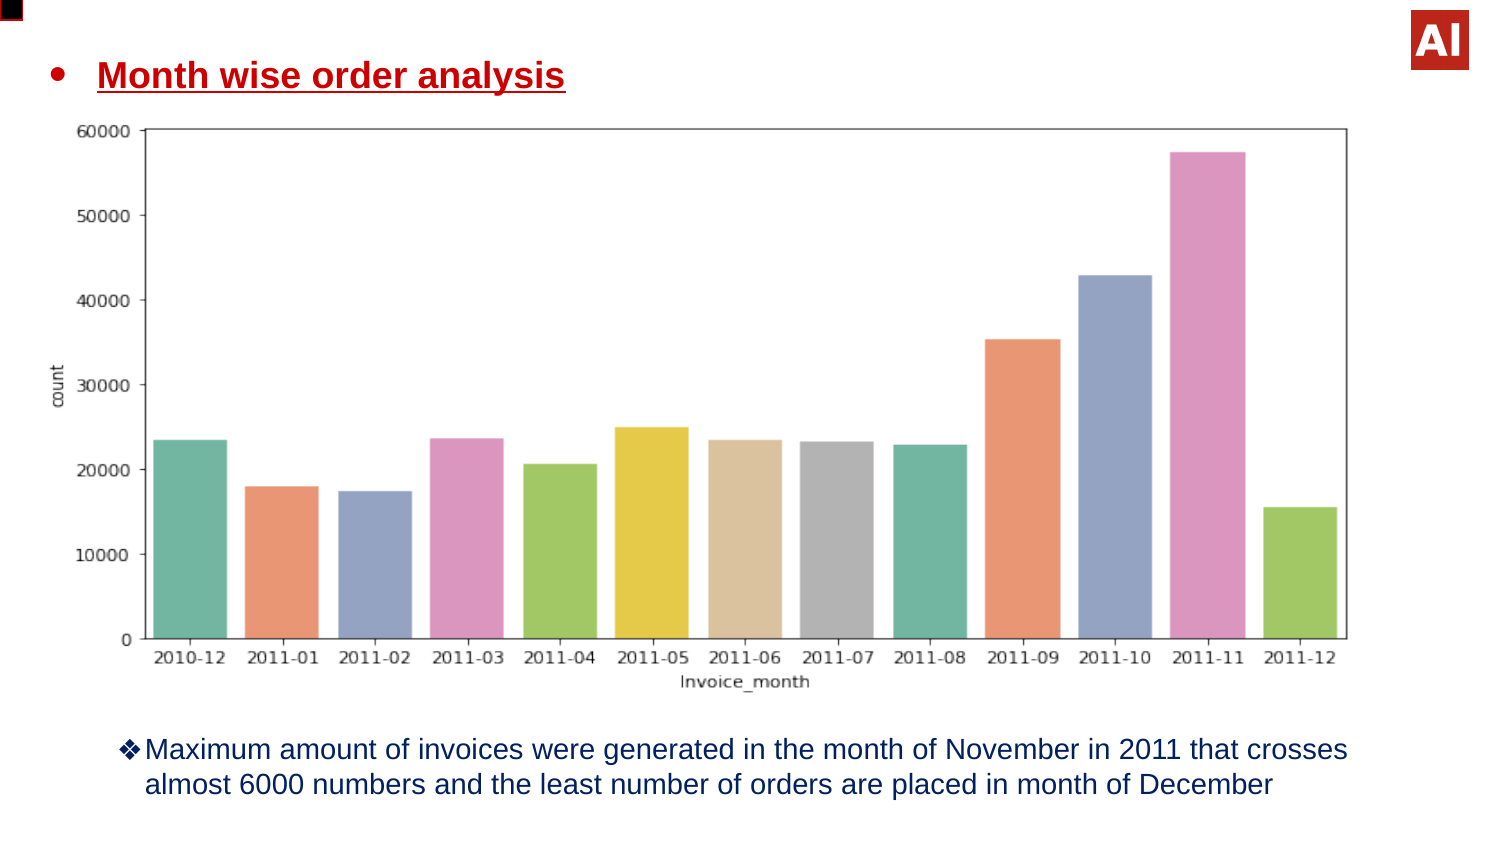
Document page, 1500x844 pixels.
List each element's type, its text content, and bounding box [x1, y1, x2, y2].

text_box Month wise order analysis [37, 39, 1197, 102]
picture [37, 114, 1360, 724]
text_box [0, 0, 23, 58]
picture [1411, 10, 1469, 70]
text_box Maximum amount of invoices were generated in the month of November in 2011 that crosses almost 6000 numbers and the least number of orders are placed in month of December [101, 722, 1425, 808]
